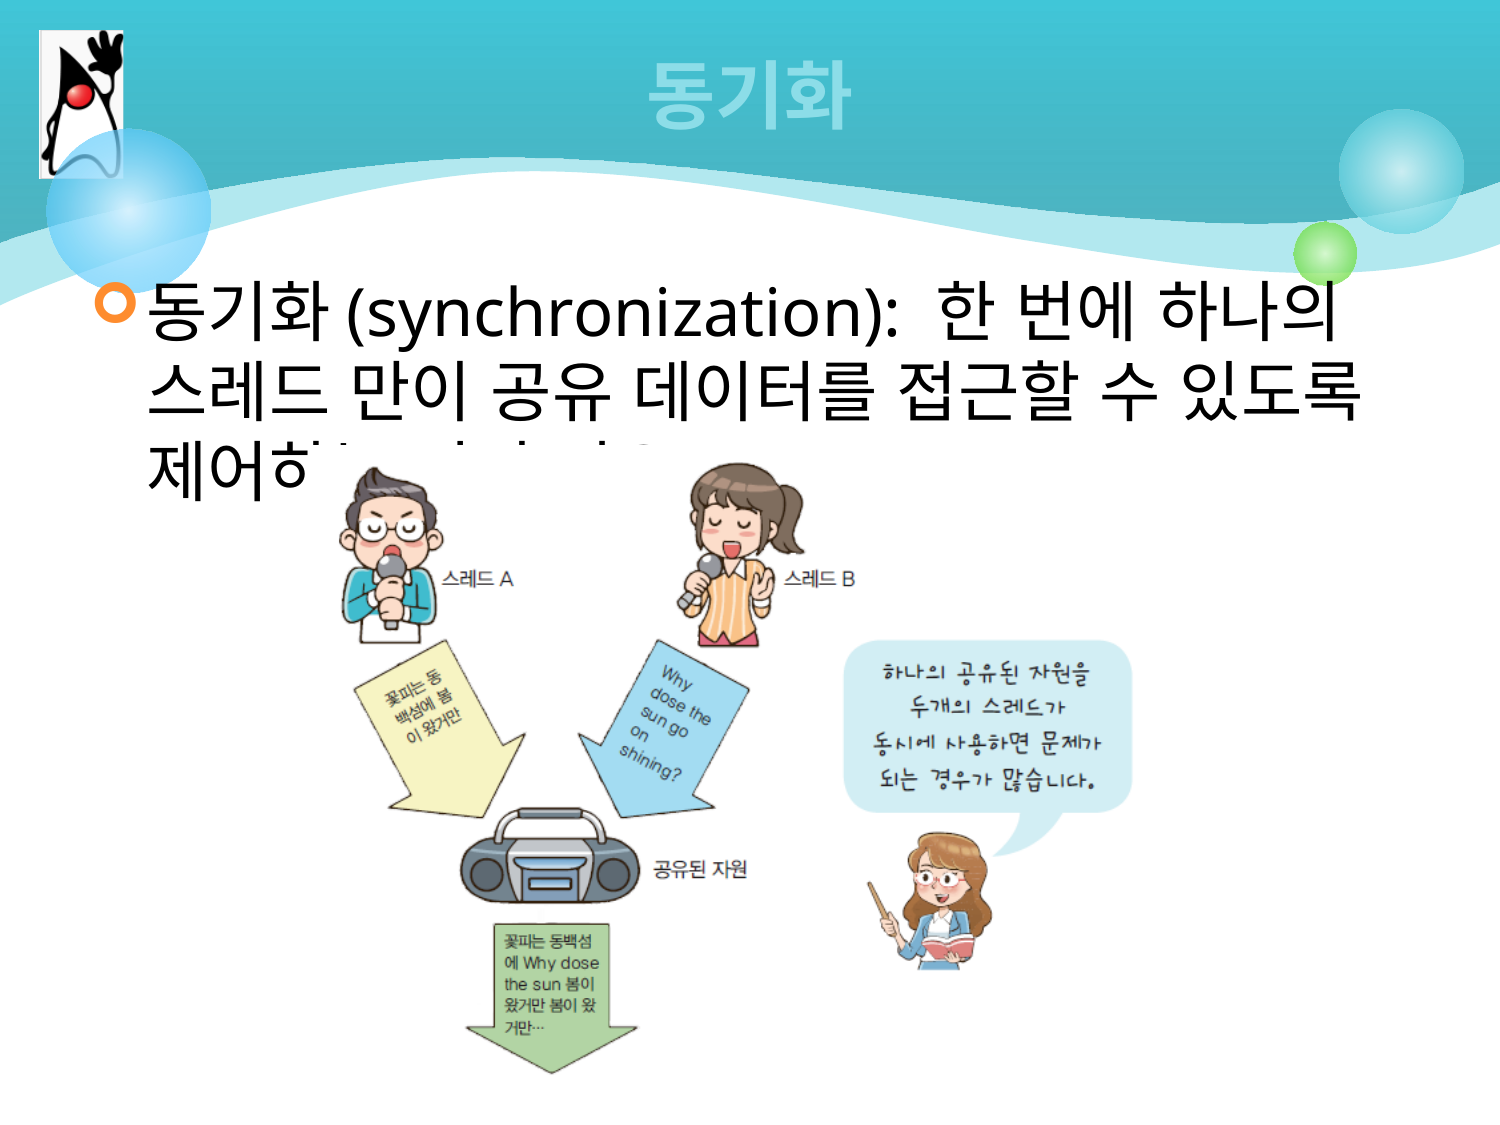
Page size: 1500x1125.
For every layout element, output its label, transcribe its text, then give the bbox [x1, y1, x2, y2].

title 동기화 [75, 0, 1425, 188]
picture [309, 445, 1146, 1086]
picture [39, 30, 75, 179]
list 동기화(synchronization): 한 번에 하나의 스레드 만이 공유 데이터를 접근할 수 있도록 제어하는 것이 필요 [75, 262, 1425, 1005]
